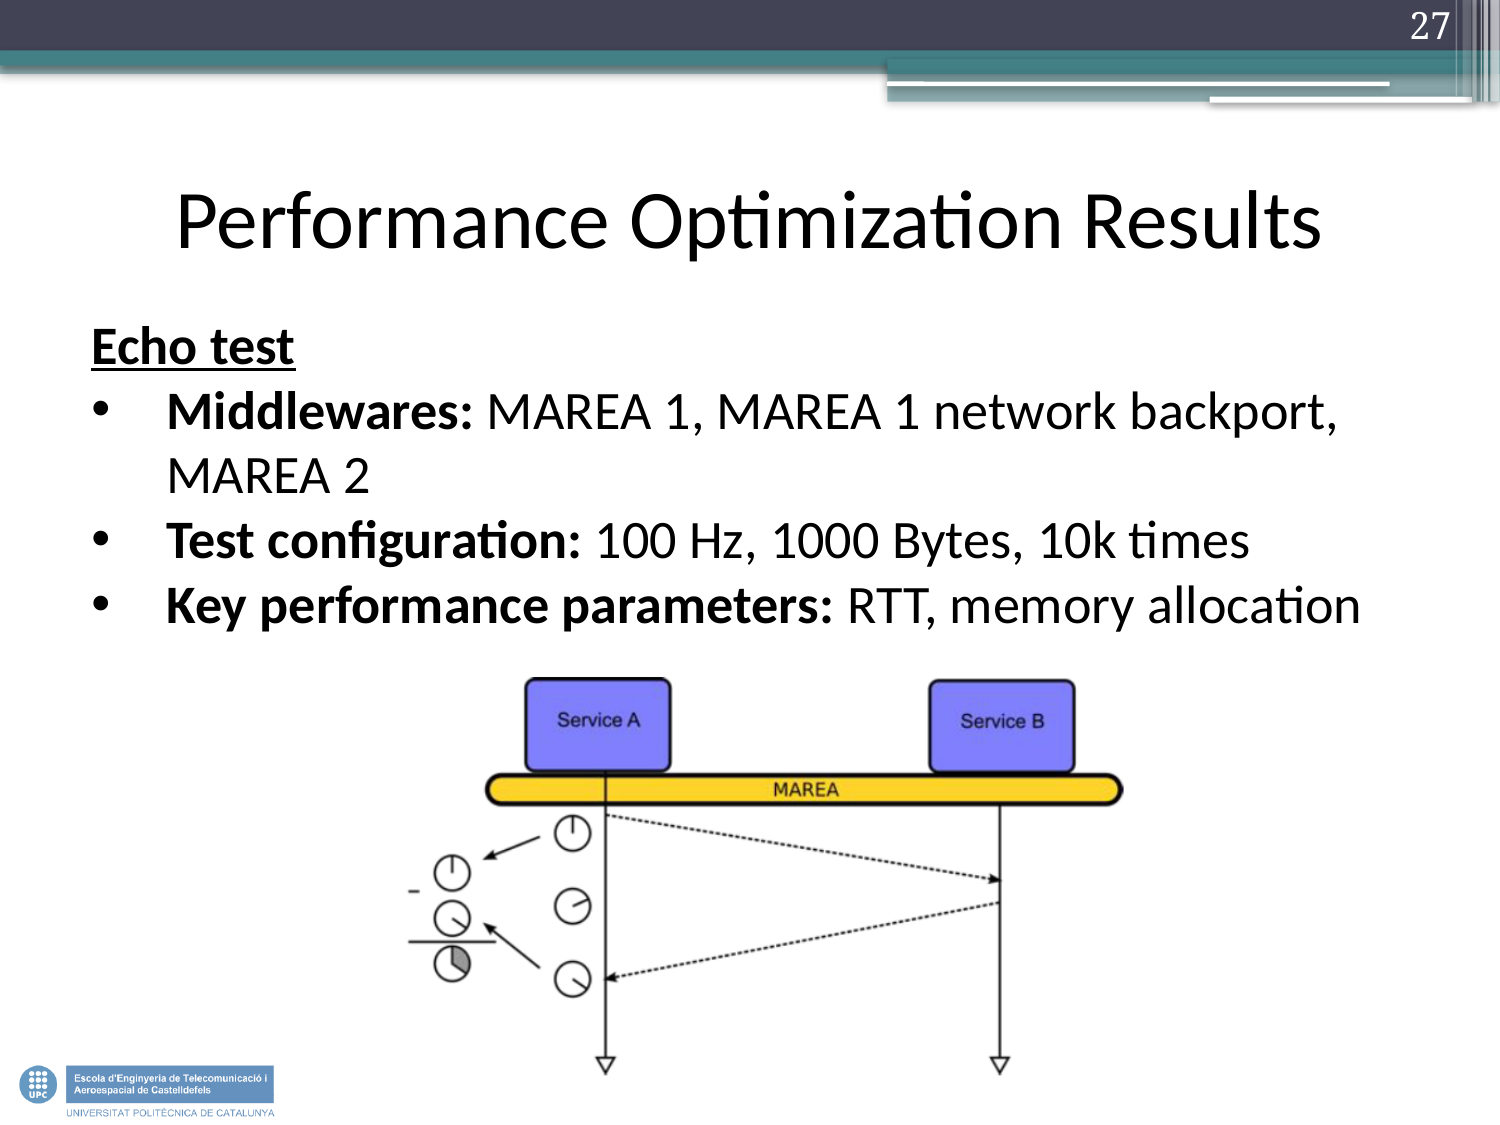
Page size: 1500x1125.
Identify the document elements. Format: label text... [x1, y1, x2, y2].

picture [383, 664, 1142, 1083]
title Performance Optimization Results [75, 127, 1425, 303]
text_box Echo test Middlewares: MAREA 1, MAREA 1 network backport, MAREA 2 Test configuration: 100 Hz, 1000 Bytes, 10k times Key performance parameters: RTT, memory allocation [76, 302, 1424, 643]
slide_number 27 [1341, 0, 1466, 61]
picture [0, 1052, 290, 1119]
